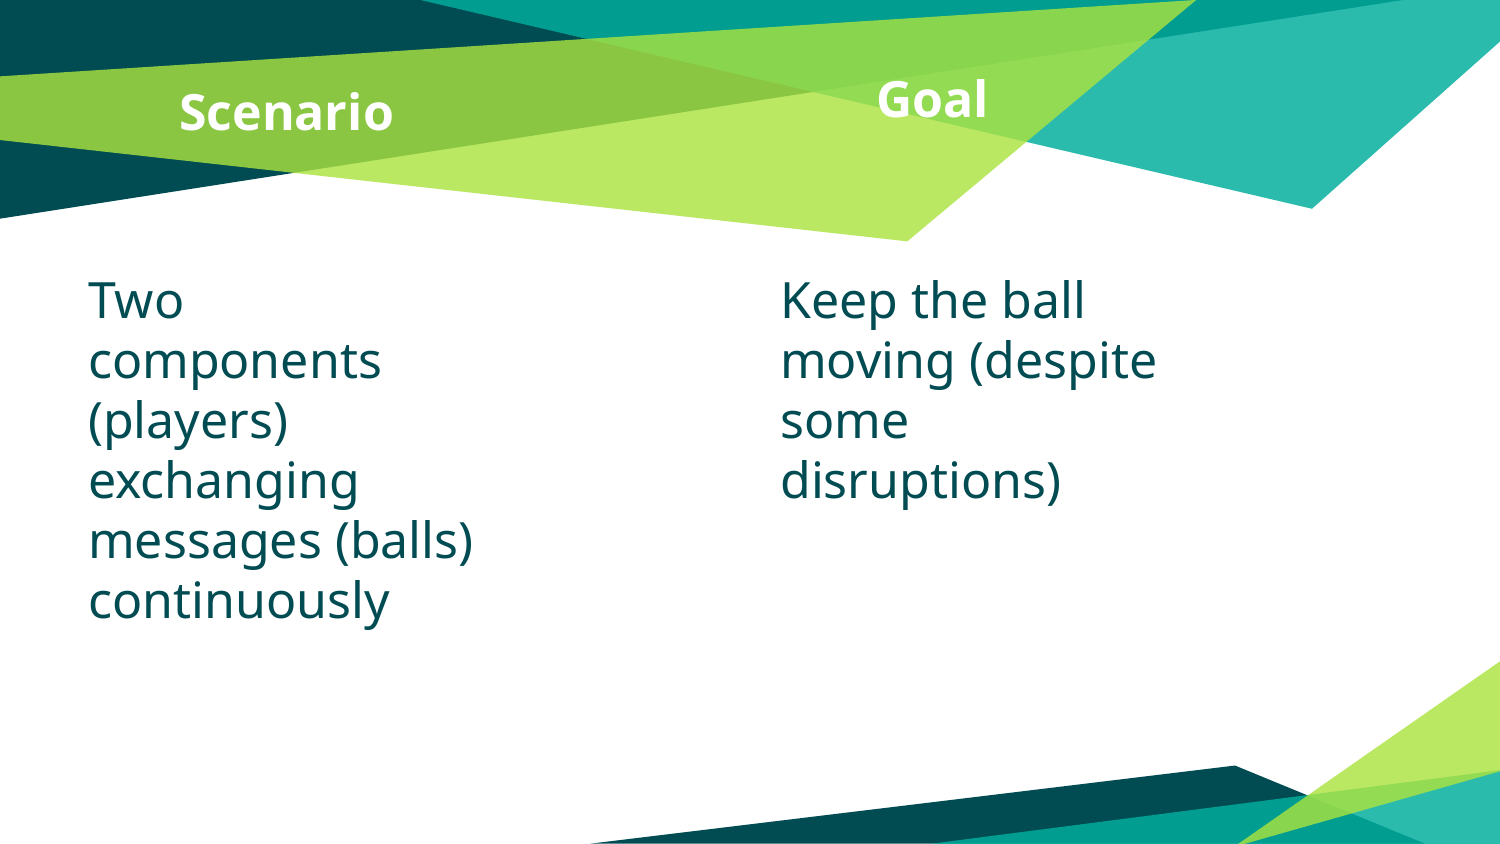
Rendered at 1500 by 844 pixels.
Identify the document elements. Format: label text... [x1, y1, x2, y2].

text_box Goal [713, 52, 1152, 194]
title Scenario [67, 65, 506, 206]
text_box Keep the ball moving (despite some disruptions) [727, 253, 1198, 522]
list Two components (players) exchanging messages (balls) continuously [35, 253, 506, 586]
